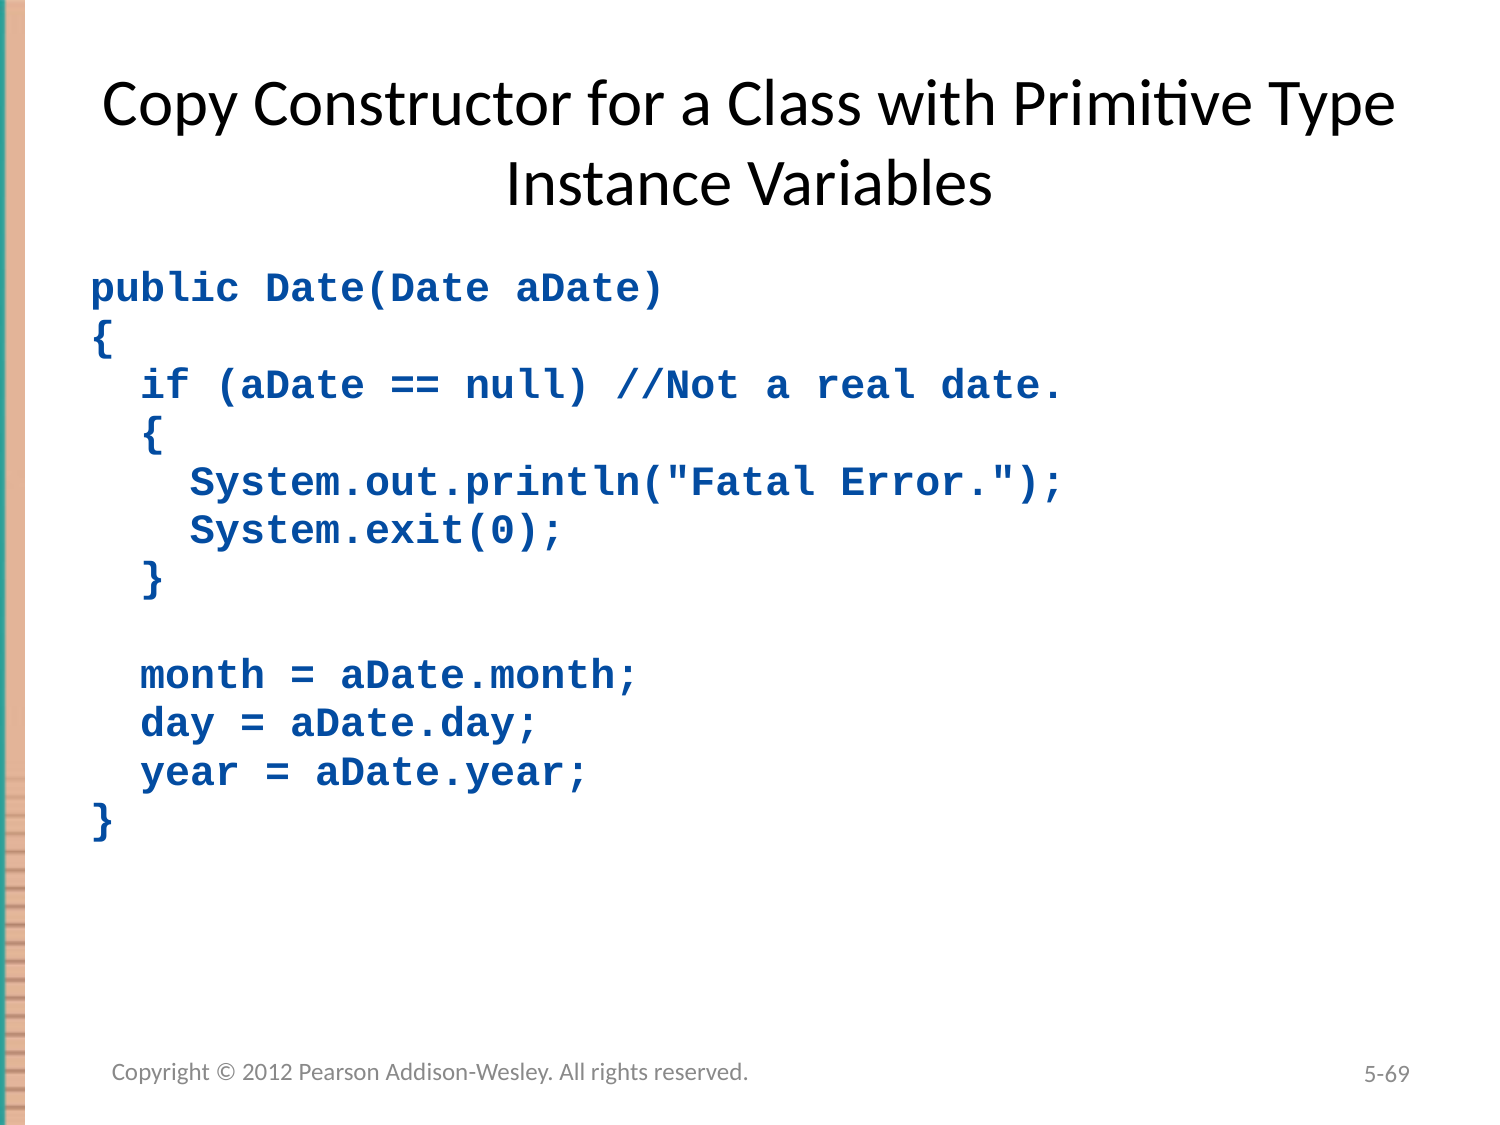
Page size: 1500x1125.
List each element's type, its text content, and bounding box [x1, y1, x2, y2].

title Copy Constructor for a Class with Primitive Type Instance Variables [74, 44, 1426, 233]
slide_number 5-69 [1074, 1042, 1425, 1103]
footer Copyright © 2012 Pearson Addison-Wesley. All rights reserved. [75, 1040, 788, 1100]
list public Date(Date aDate) { if (aDate == null) //Not a real date. { System.out.println("Fatal Error."); System.exit(0); } month = aDate.month; day = aDate.day; year = aDate.year; } [74, 262, 1426, 1006]
picture [0, 0, 25, 1125]
